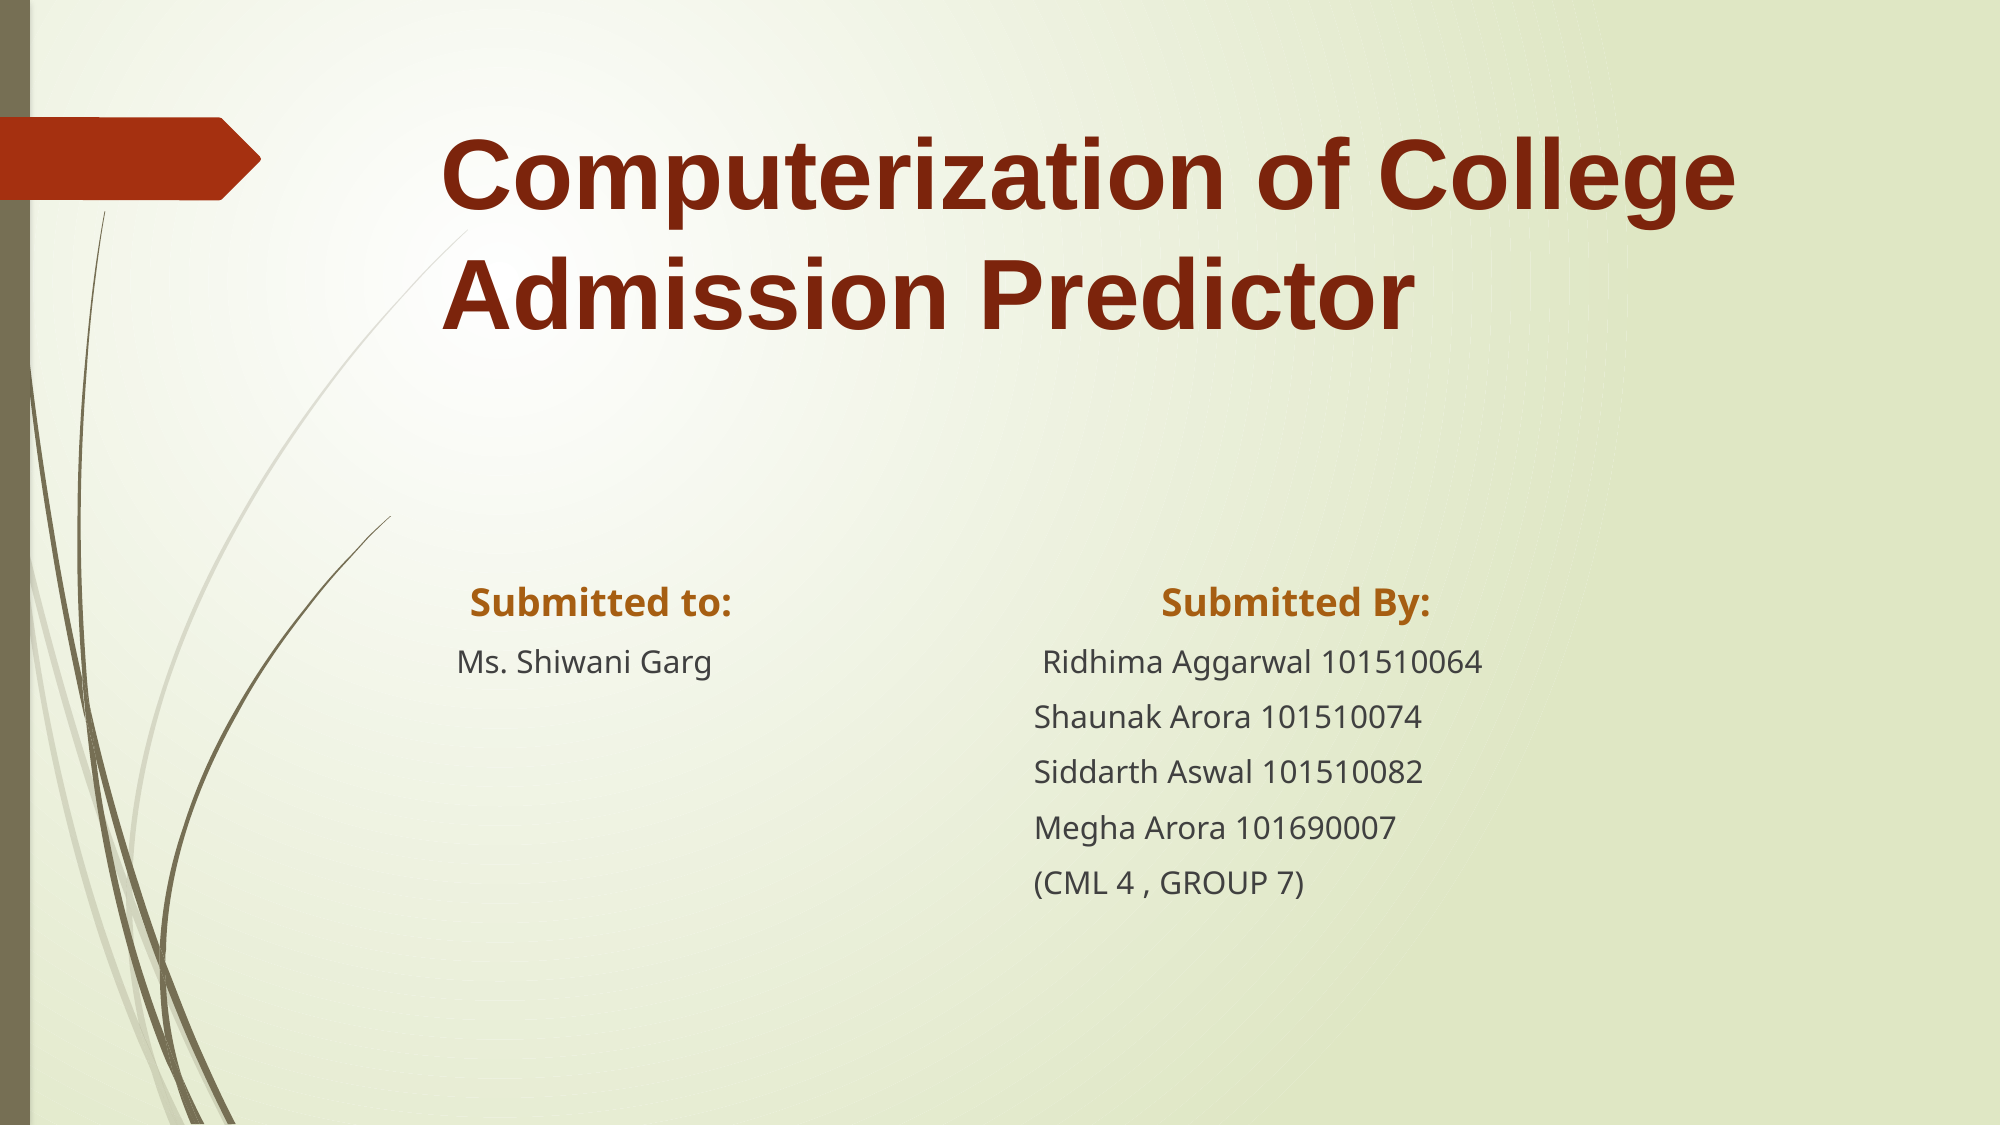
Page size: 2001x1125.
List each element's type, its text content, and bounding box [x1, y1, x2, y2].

title Computerization of College Admission Predictor [425, 102, 1888, 313]
list Submitted to: Submitted By: Ms. Shiwani Garg Ridhima Aggarwal 101510064 Shaunak Arora 101510074 Siddarth Aswal 101510082 Megha Arora 101690007 (CML 4 , GROUP 7) [424, 350, 1888, 970]
